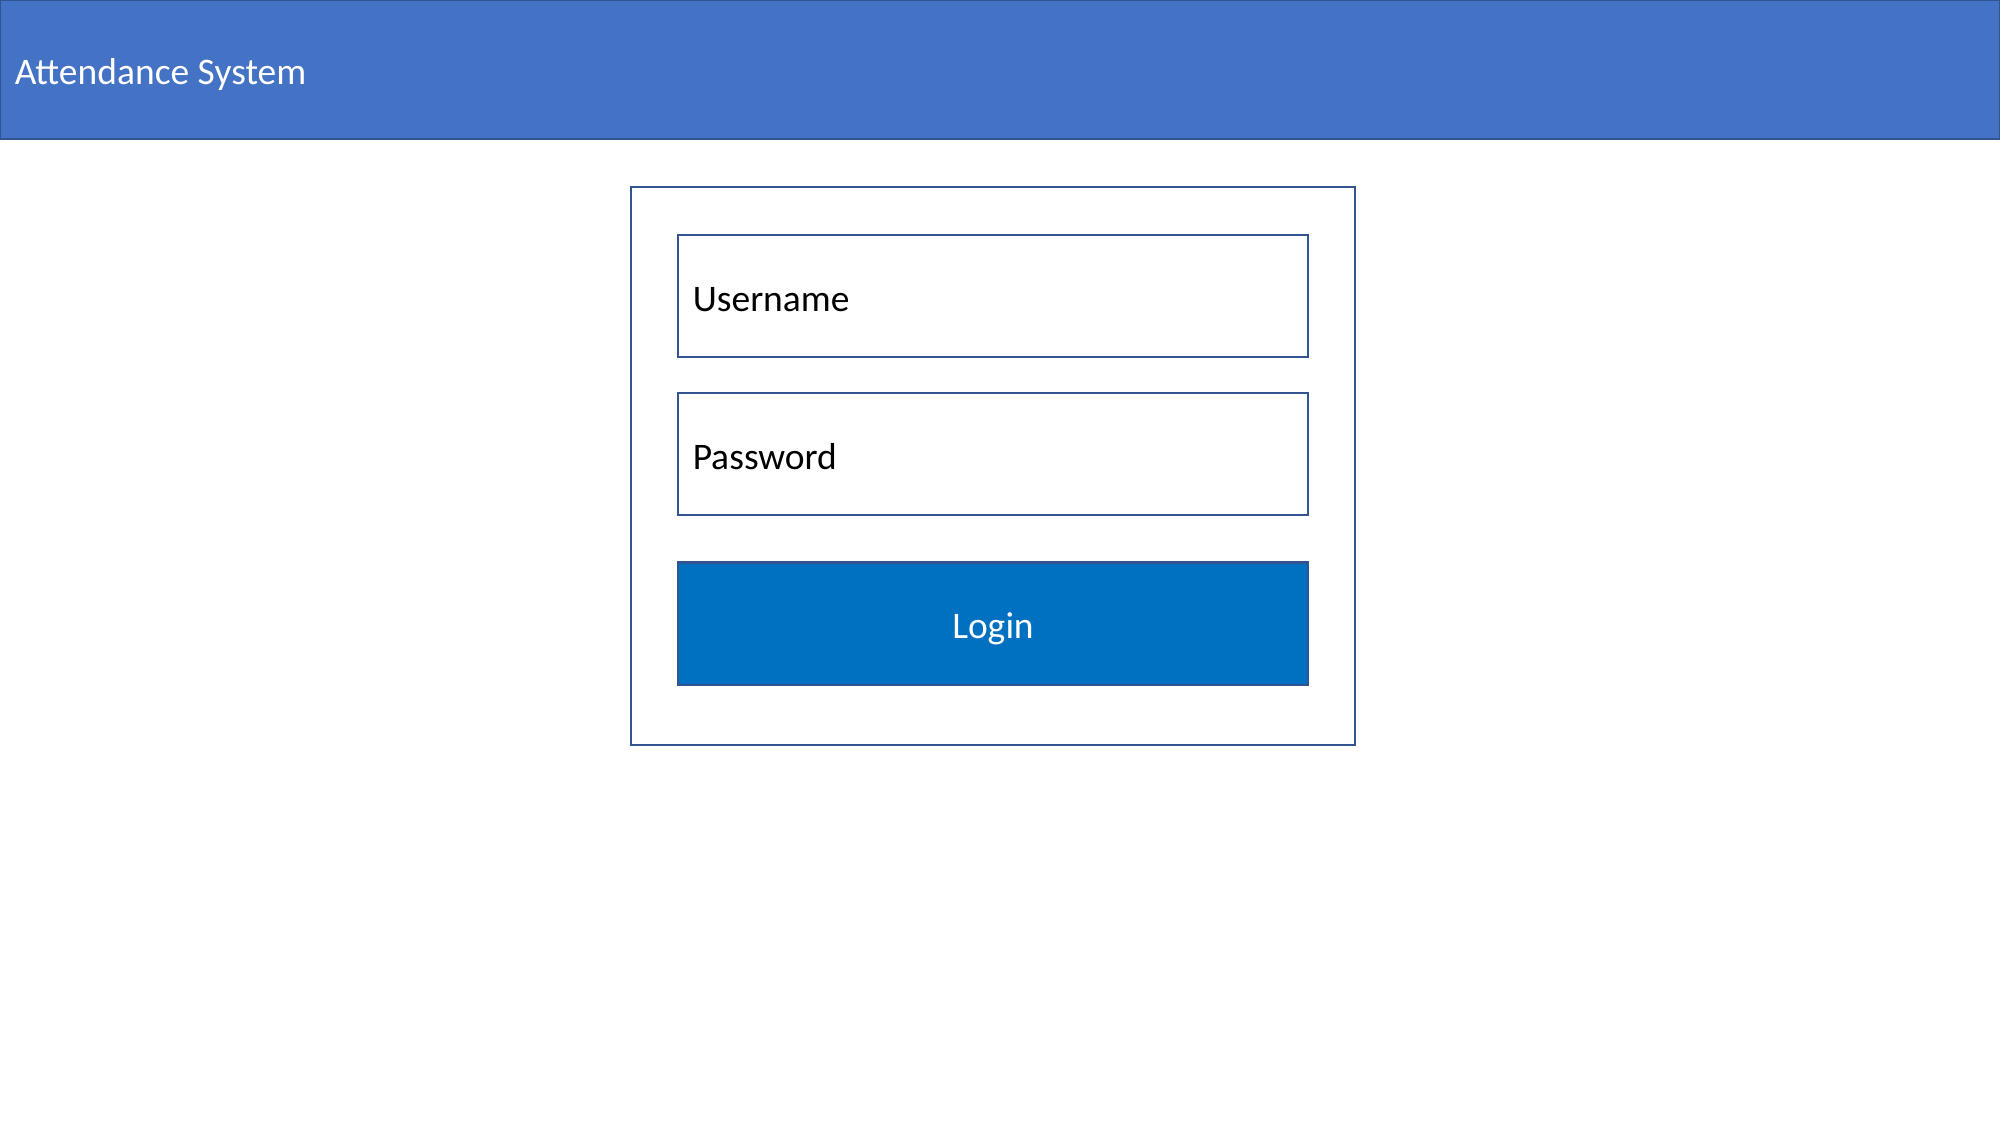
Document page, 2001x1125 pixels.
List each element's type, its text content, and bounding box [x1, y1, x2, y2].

text_box [630, 186, 1356, 746]
text_box Username [677, 234, 1309, 358]
text_box Attendance System [0, 0, 2000, 140]
text_box Password [677, 392, 1309, 516]
text_box Login [677, 561, 1309, 686]
